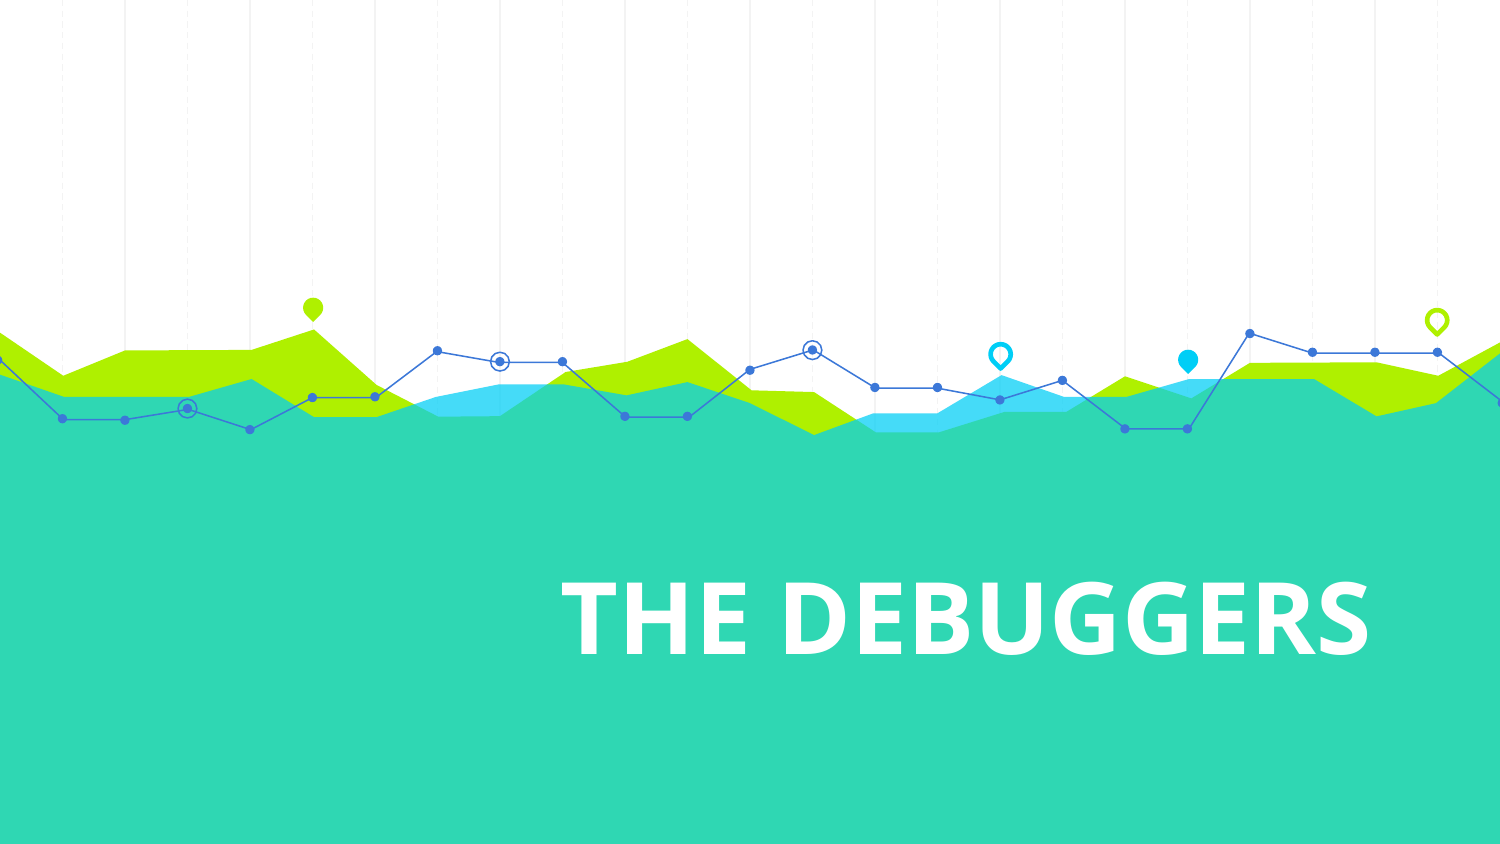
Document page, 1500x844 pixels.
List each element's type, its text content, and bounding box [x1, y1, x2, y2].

title THE DEBUGGERS [316, 583, 1414, 756]
